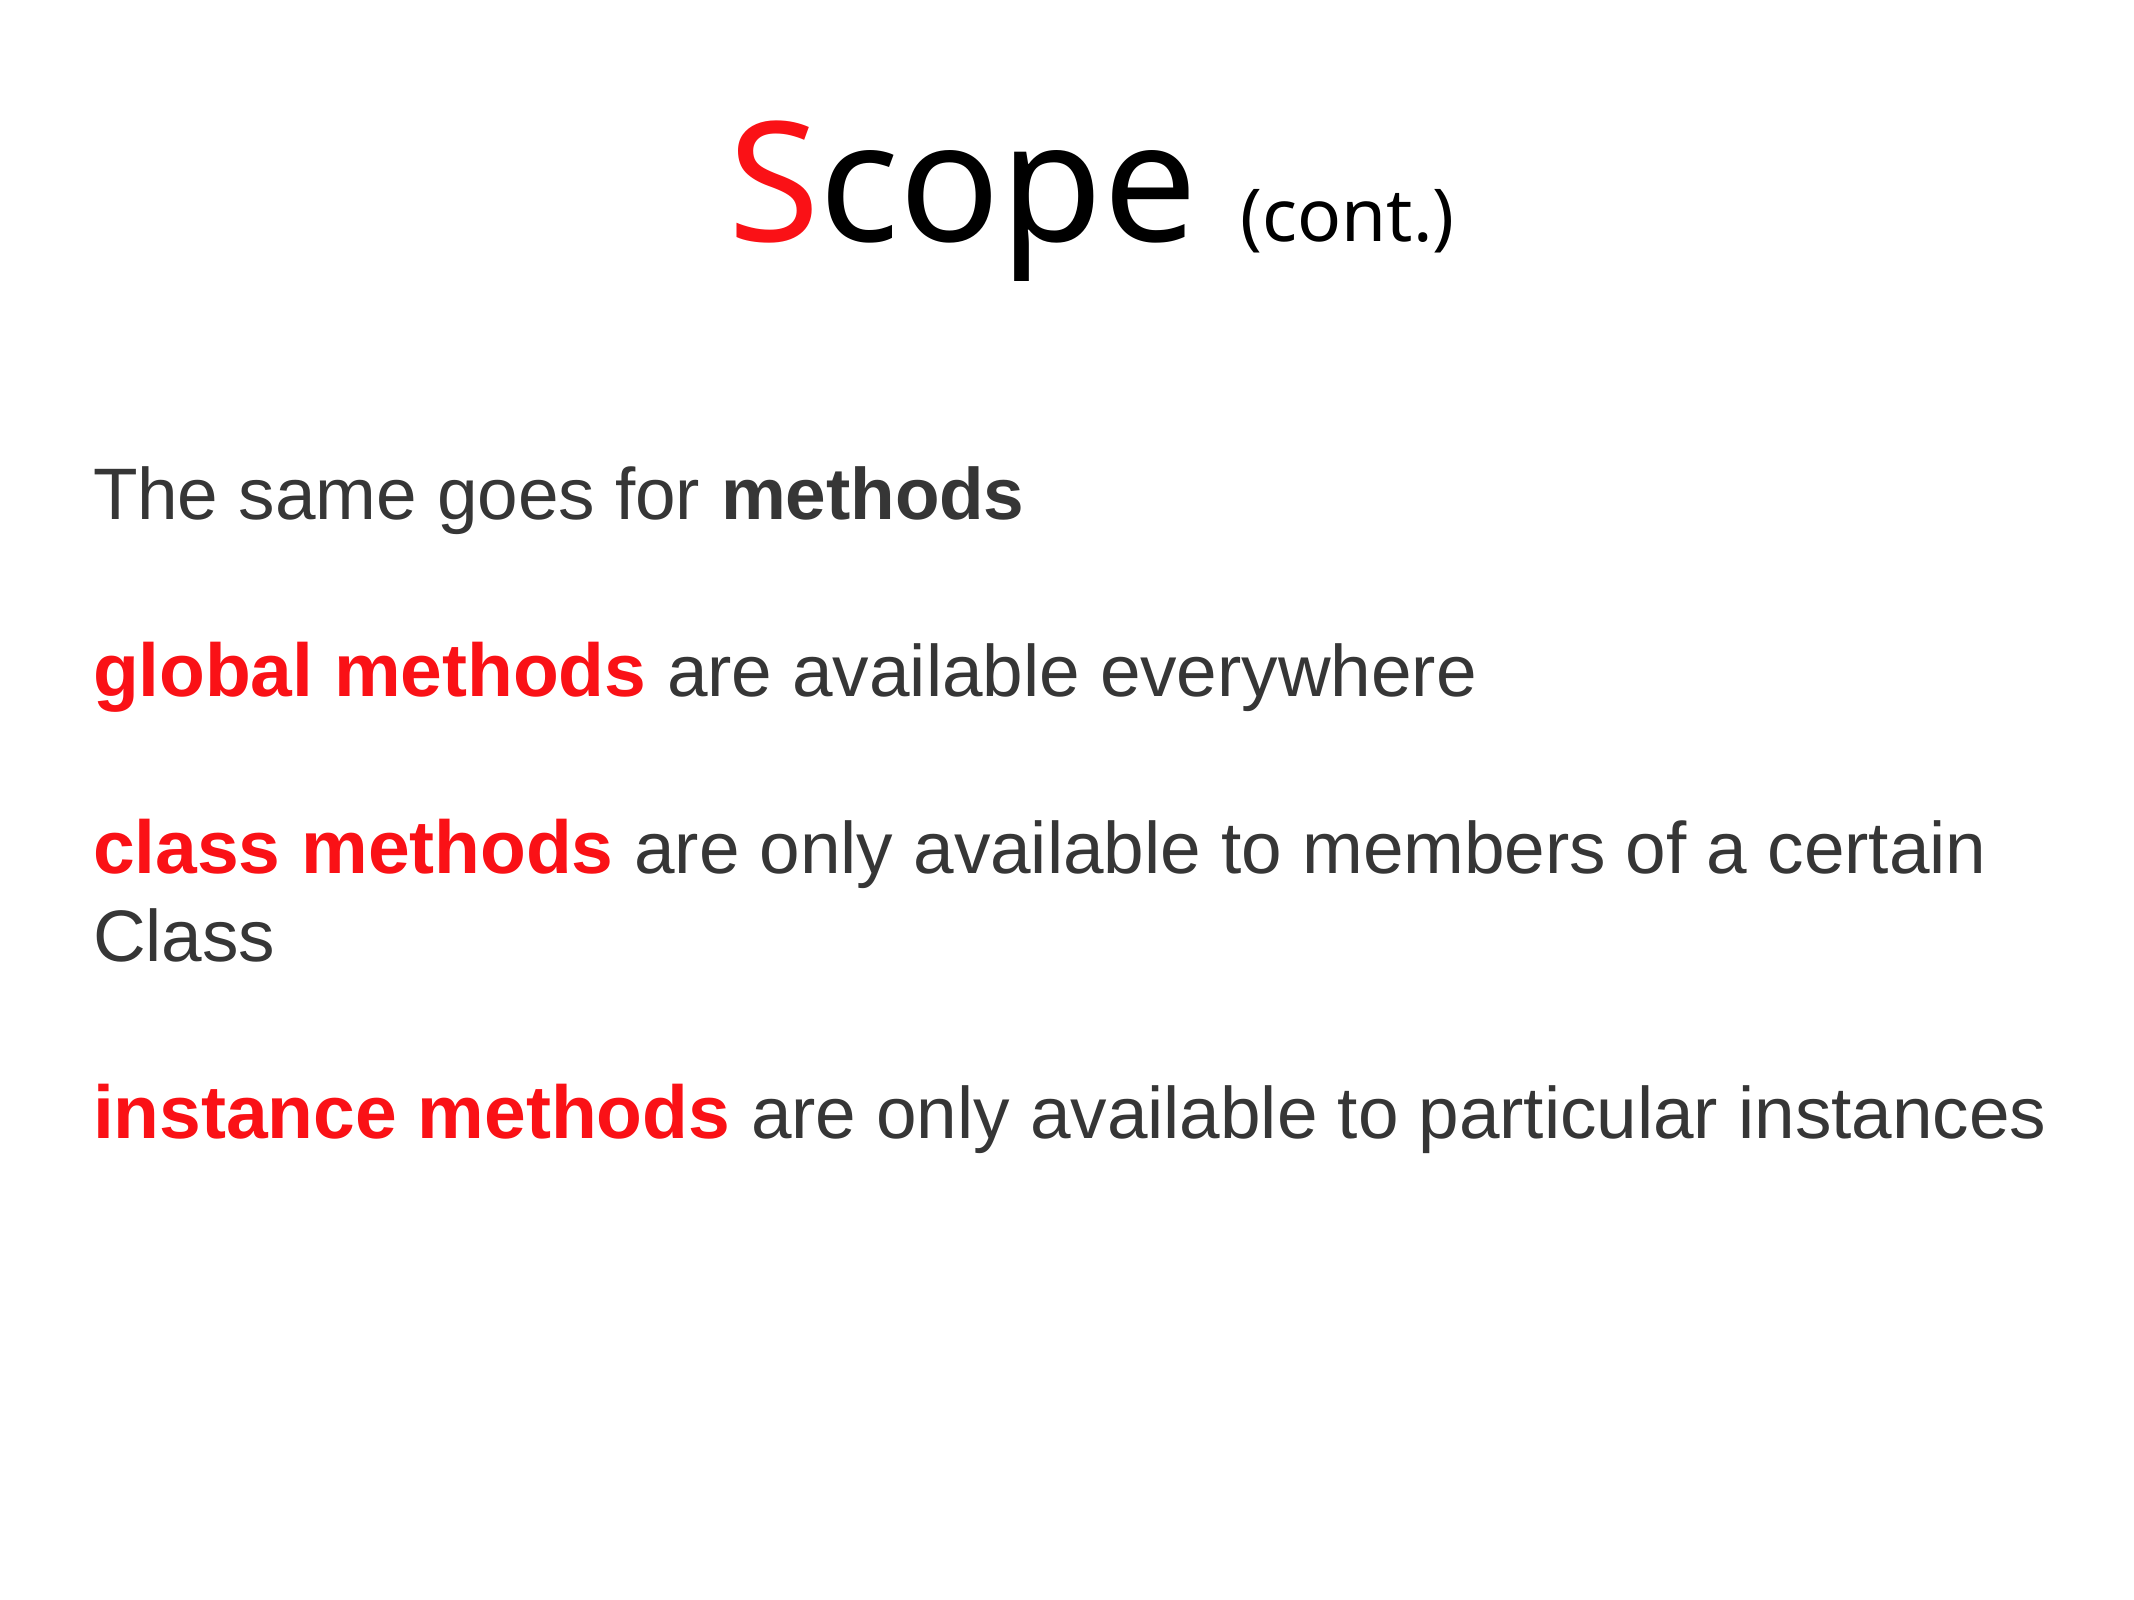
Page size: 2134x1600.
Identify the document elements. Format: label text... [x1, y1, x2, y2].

text_box Scope (cont.) [722, 68, 1461, 282]
text_box The same goes for methods global methods are available everywhere class methods are only available to members of a certain Class instance methods are only available to particular instances [86, 439, 2096, 1160]
